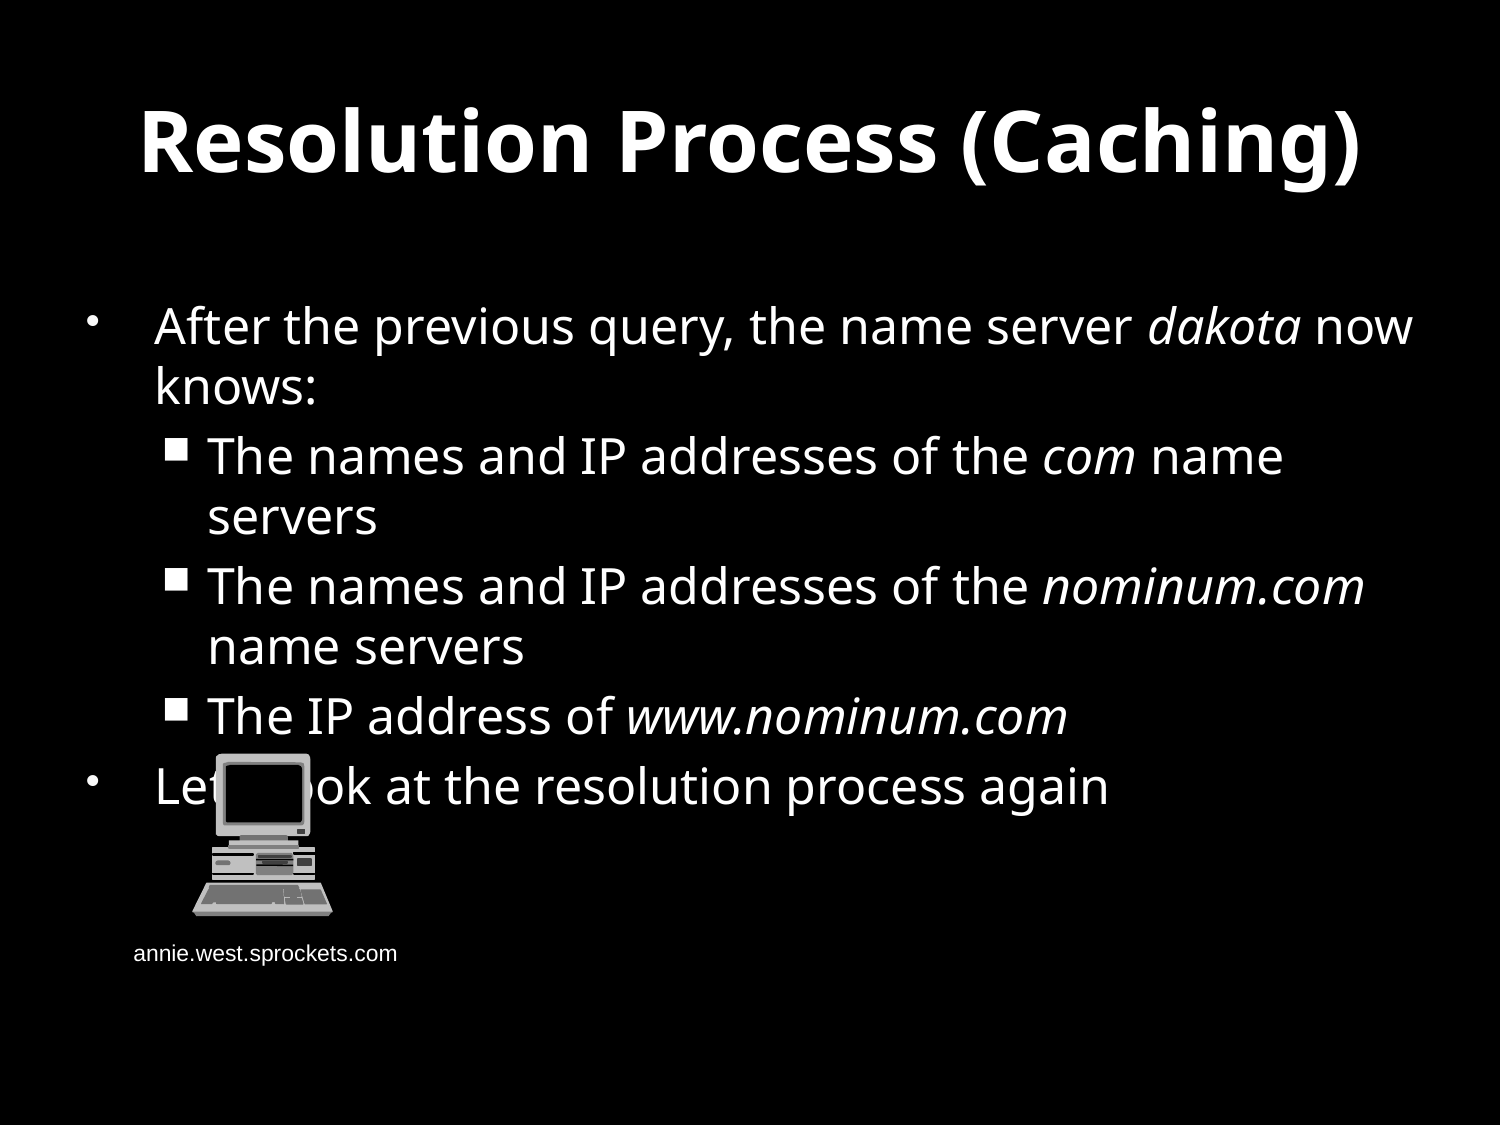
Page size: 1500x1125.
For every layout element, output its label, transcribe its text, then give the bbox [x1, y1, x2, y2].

list After the previous query, the name server dakota now knows: The names and IP addresses of the com name servers The names and IP addresses of the nominum.com name servers The IP address of www.nominum.com Let’s look at the resolution process again [50, 287, 1475, 1075]
title Resolution Process (Caching) [75, 45, 1425, 233]
text_box annie.west.sprockets.com [118, 931, 414, 974]
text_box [192, 753, 333, 917]
